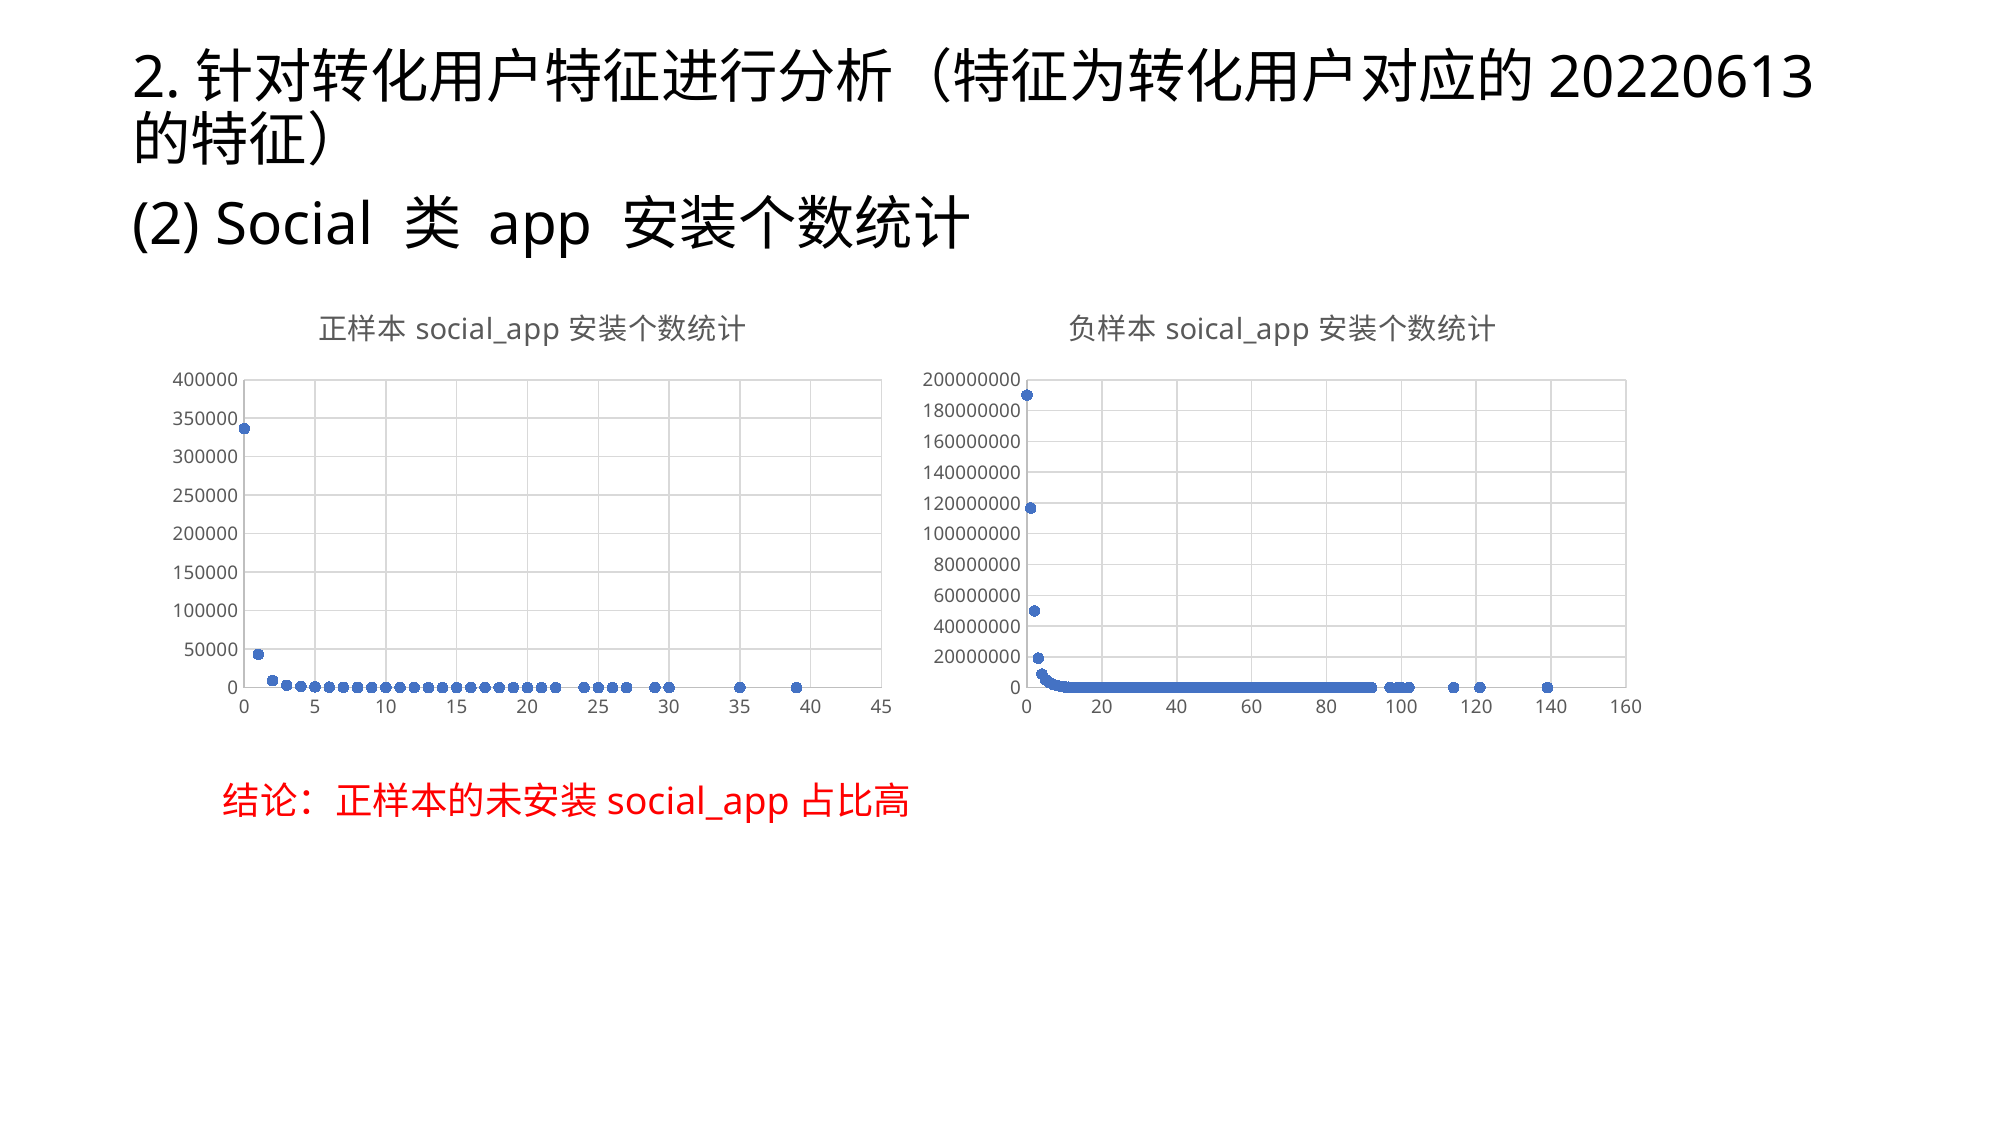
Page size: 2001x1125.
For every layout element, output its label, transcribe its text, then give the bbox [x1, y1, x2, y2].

text_box 结论：正样本的未安装social_app占比高 [208, 769, 1174, 830]
list 2.针对转化用户特征进行分析（特征为转化用户对应的20220613的特征） (2) Social 类 app 安装个数统计 [117, 39, 1843, 754]
chart [157, 279, 1658, 730]
